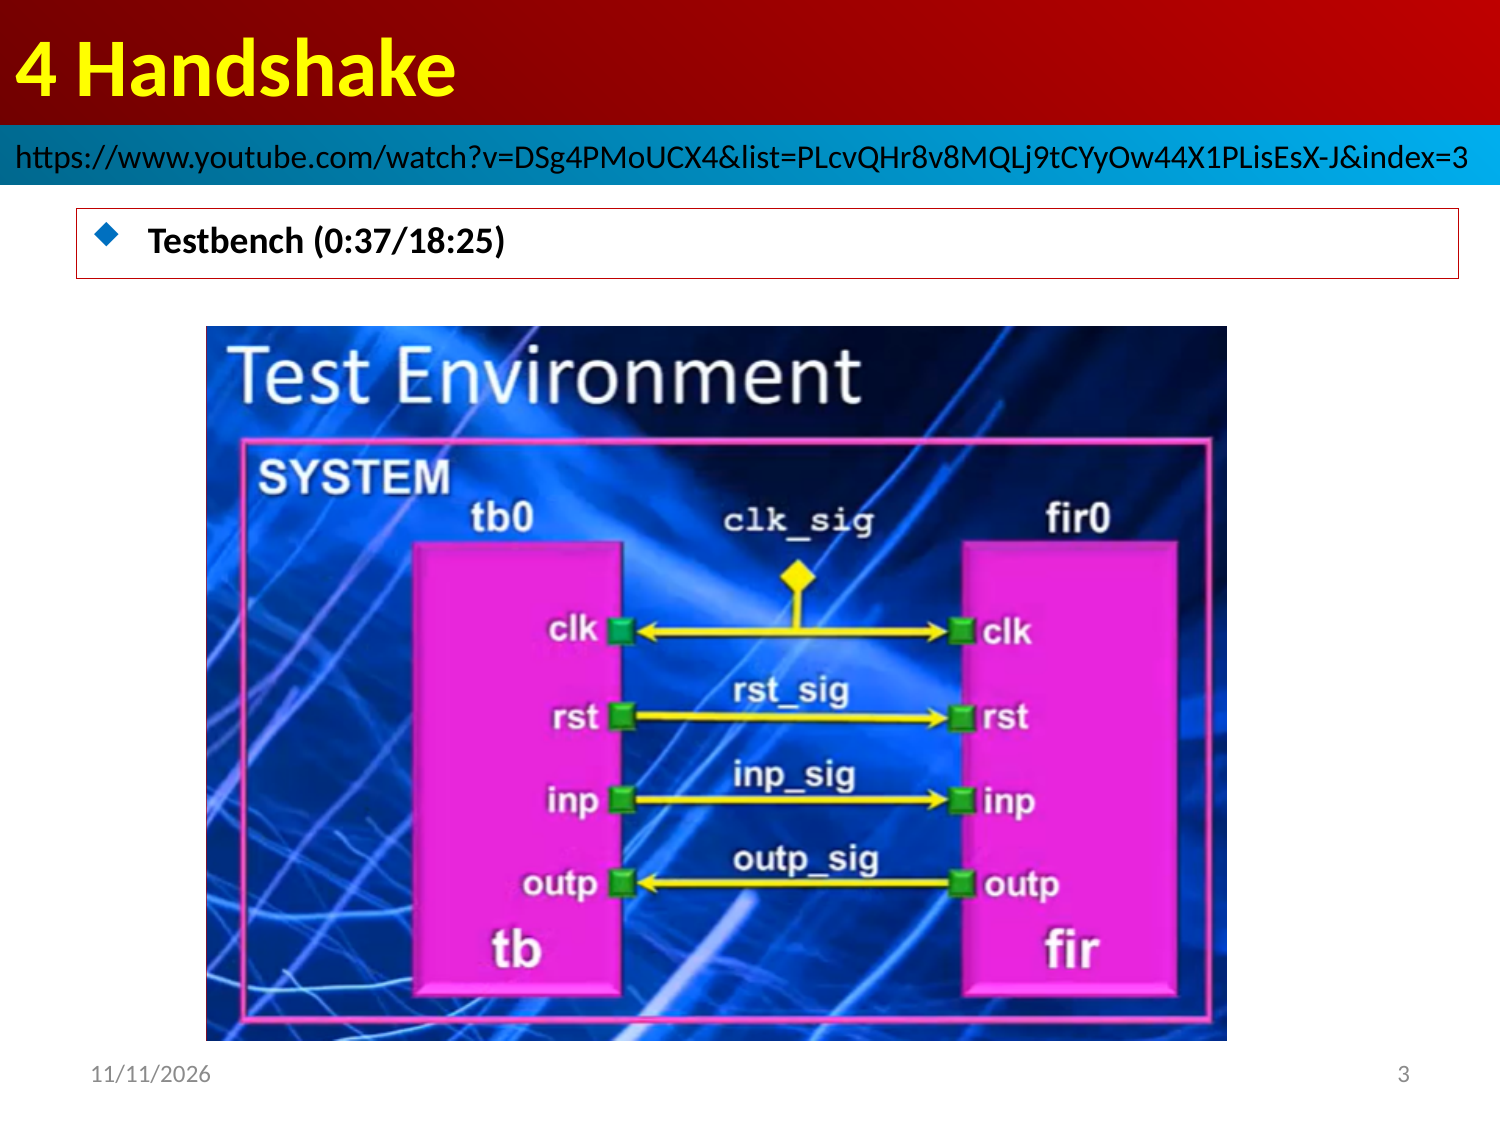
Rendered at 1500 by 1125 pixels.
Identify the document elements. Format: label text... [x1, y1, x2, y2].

title 4 Handshake [0, 0, 1500, 125]
slide_number 3 [1074, 1042, 1425, 1103]
subtitle Testbench (0:37/18:25) [76, 208, 1459, 279]
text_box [206, 326, 1228, 1041]
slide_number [75, 1042, 425, 1103]
text_box https://www.youtube.com/watch?v=DSg4PMoUCX4&list=PLcvQHr8v8MQLj9tCYyOw44X1PLisEsX-J&index=3 [0, 125, 1500, 185]
